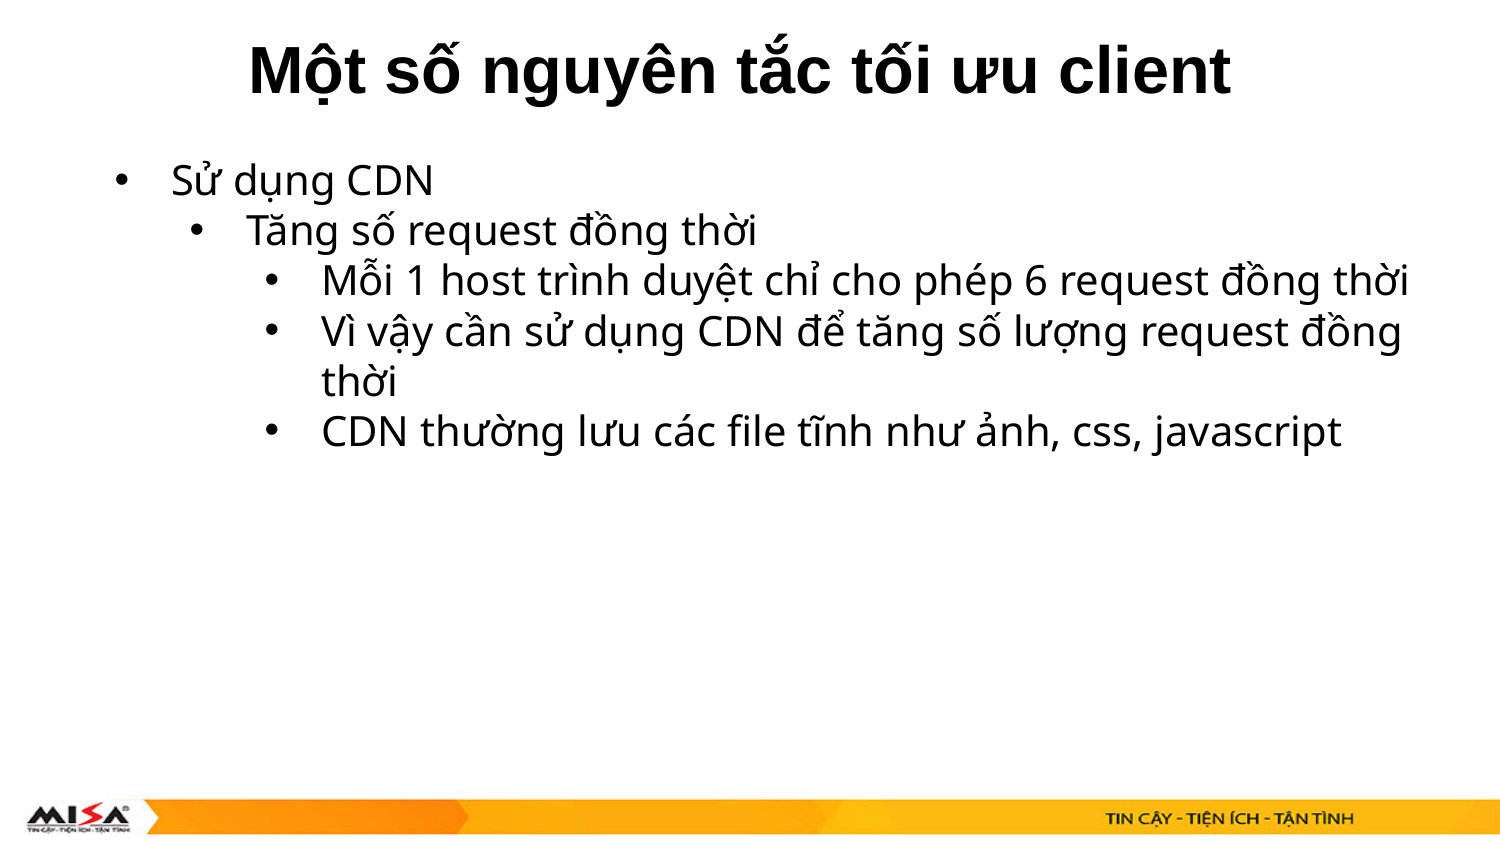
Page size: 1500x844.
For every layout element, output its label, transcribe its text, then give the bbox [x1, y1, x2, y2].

text_box Sử dụng CDN Tăng số request đồng thời Mỗi 1 host trình duyệt chỉ cho phép 6 request đồng thời Vì vậy cần sử dụng CDN để tăng số lượng request đồng thời CDN thường lưu các file tĩnh như ảnh, css, javascript [99, 146, 1463, 462]
picture [0, 142, 1500, 844]
title Một số nguyên tắc tối ưu client [0, 1, 1500, 142]
